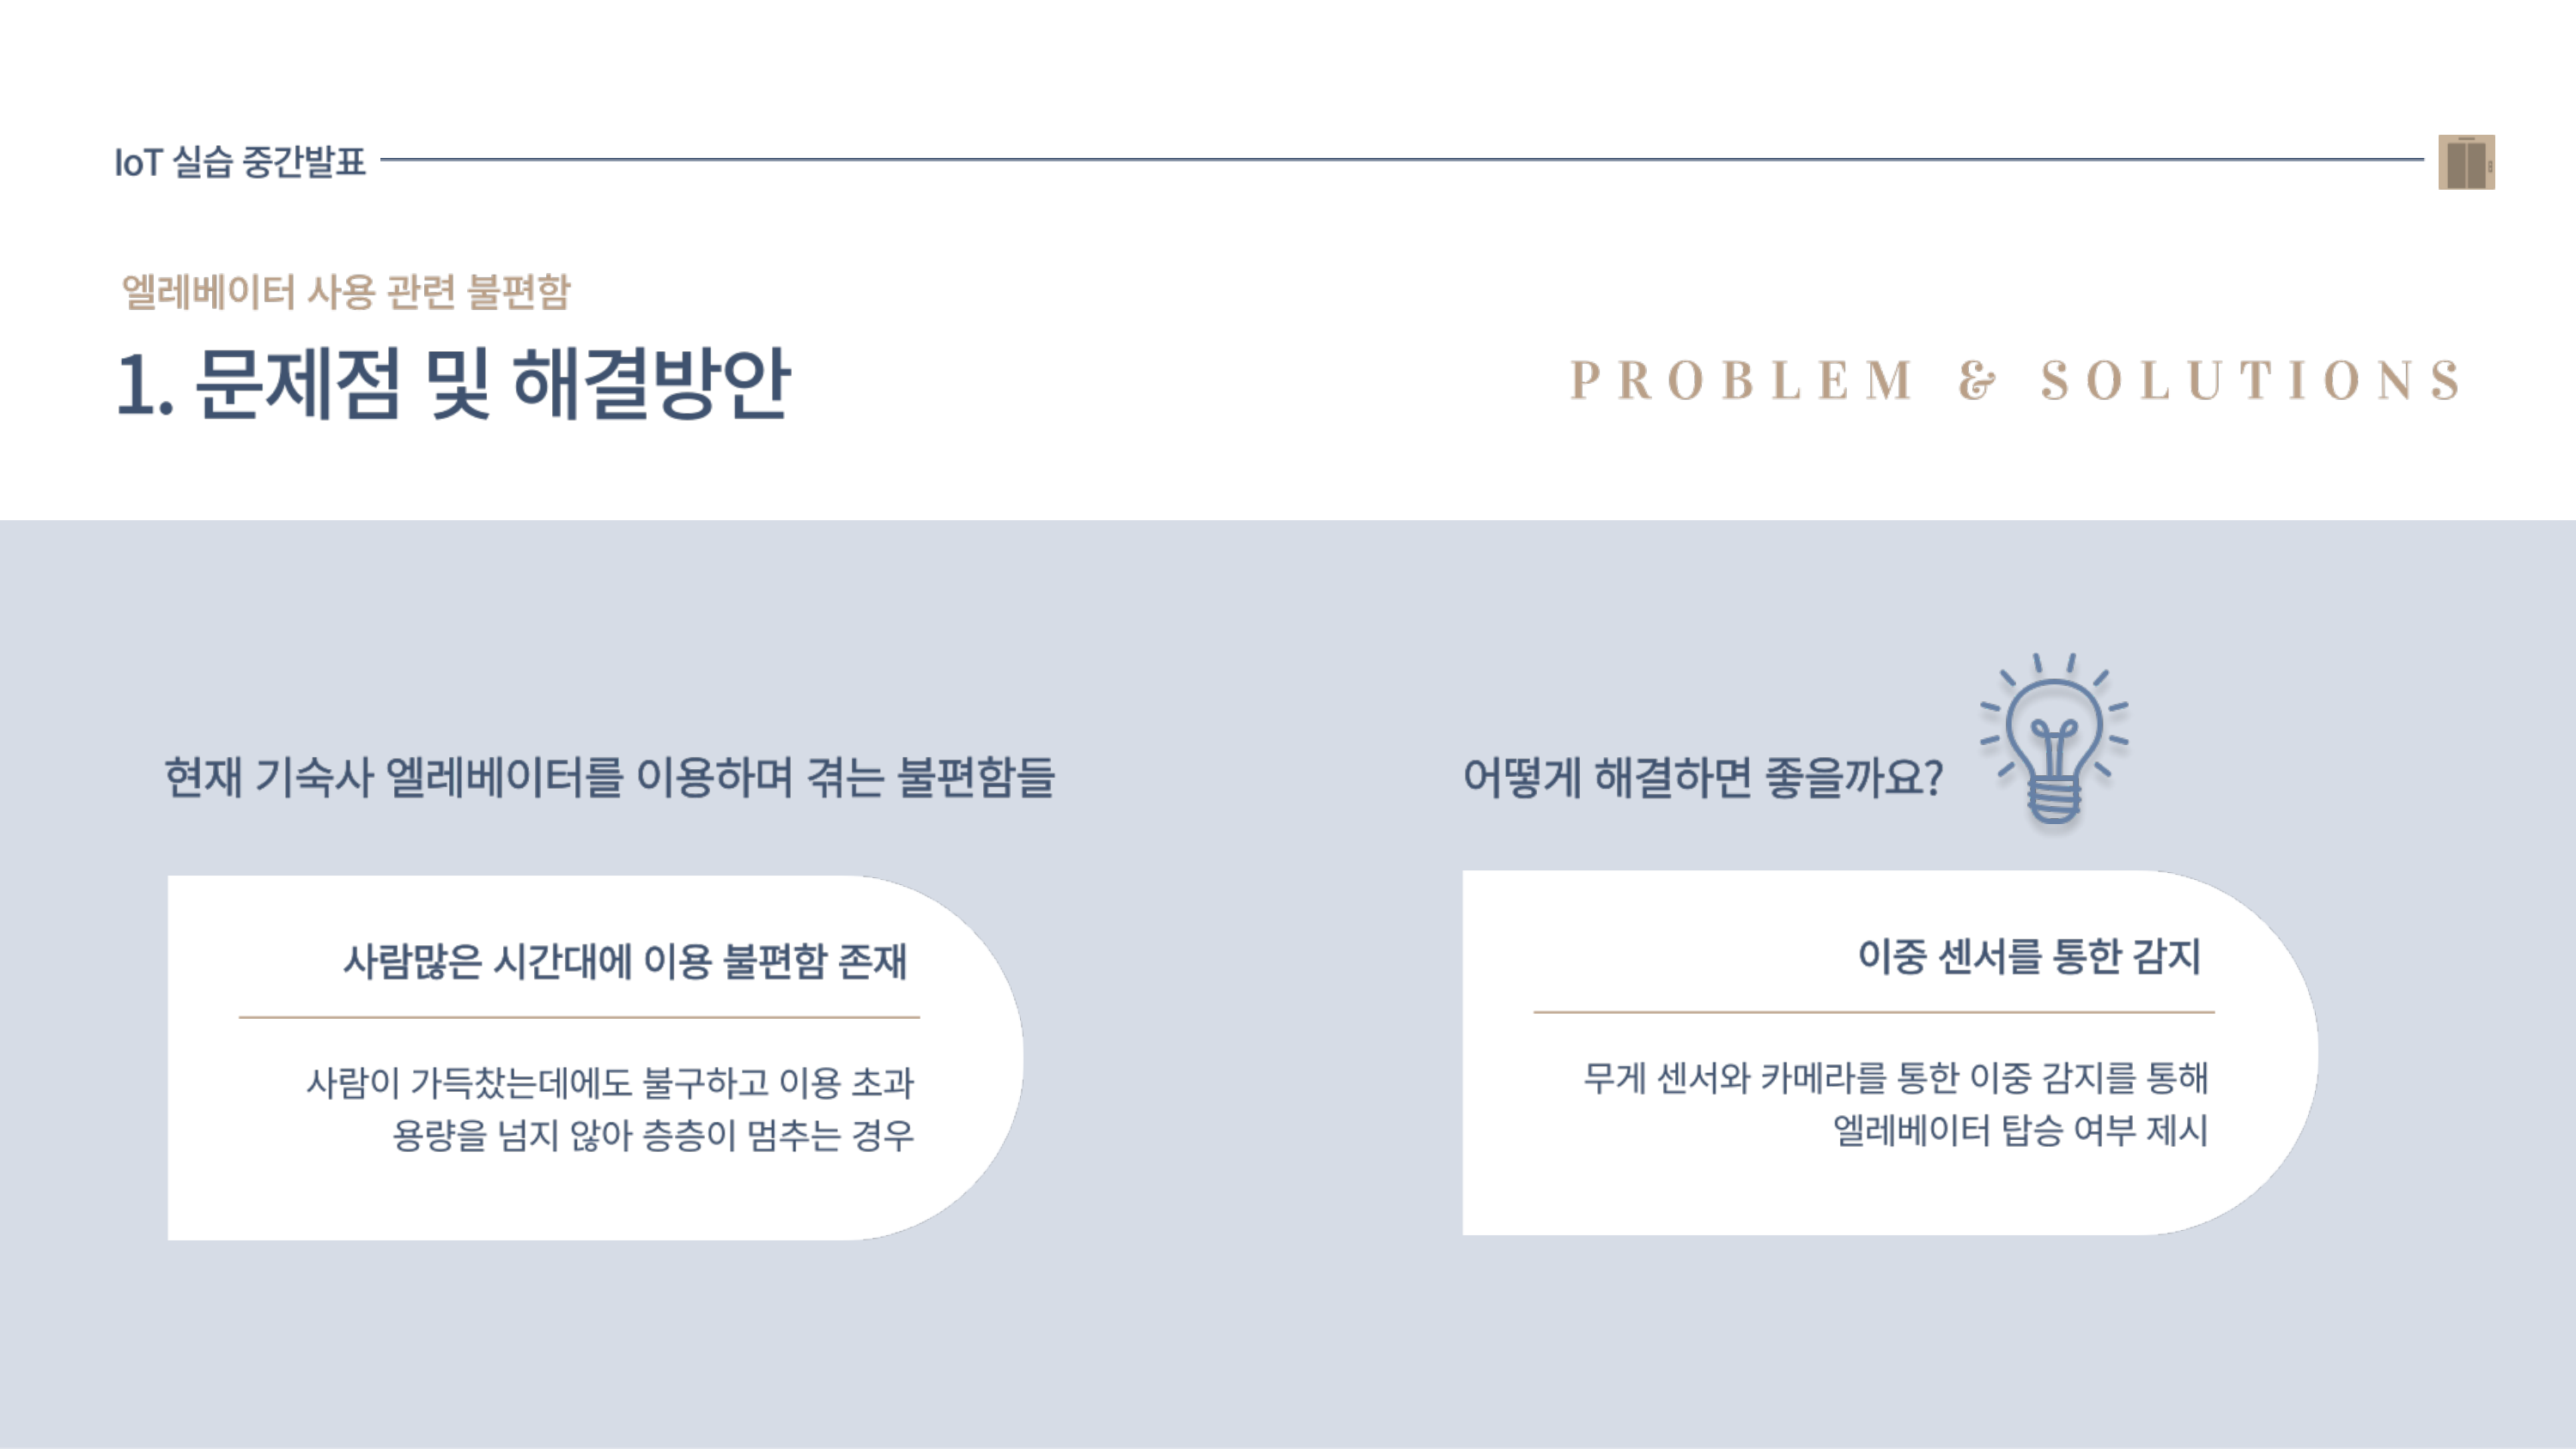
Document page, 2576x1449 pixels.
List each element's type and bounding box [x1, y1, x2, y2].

picture [100, 257, 828, 457]
text_box [1462, 870, 2319, 1235]
picture [108, 130, 384, 195]
text_box [0, 520, 2576, 1449]
picture [1129, 335, 2482, 425]
text_box [1969, 652, 2142, 824]
picture [1456, 737, 1965, 819]
picture [157, 737, 1076, 819]
text_box [2439, 135, 2495, 190]
text_box [167, 875, 1024, 1240]
text_box [380, 158, 2426, 161]
